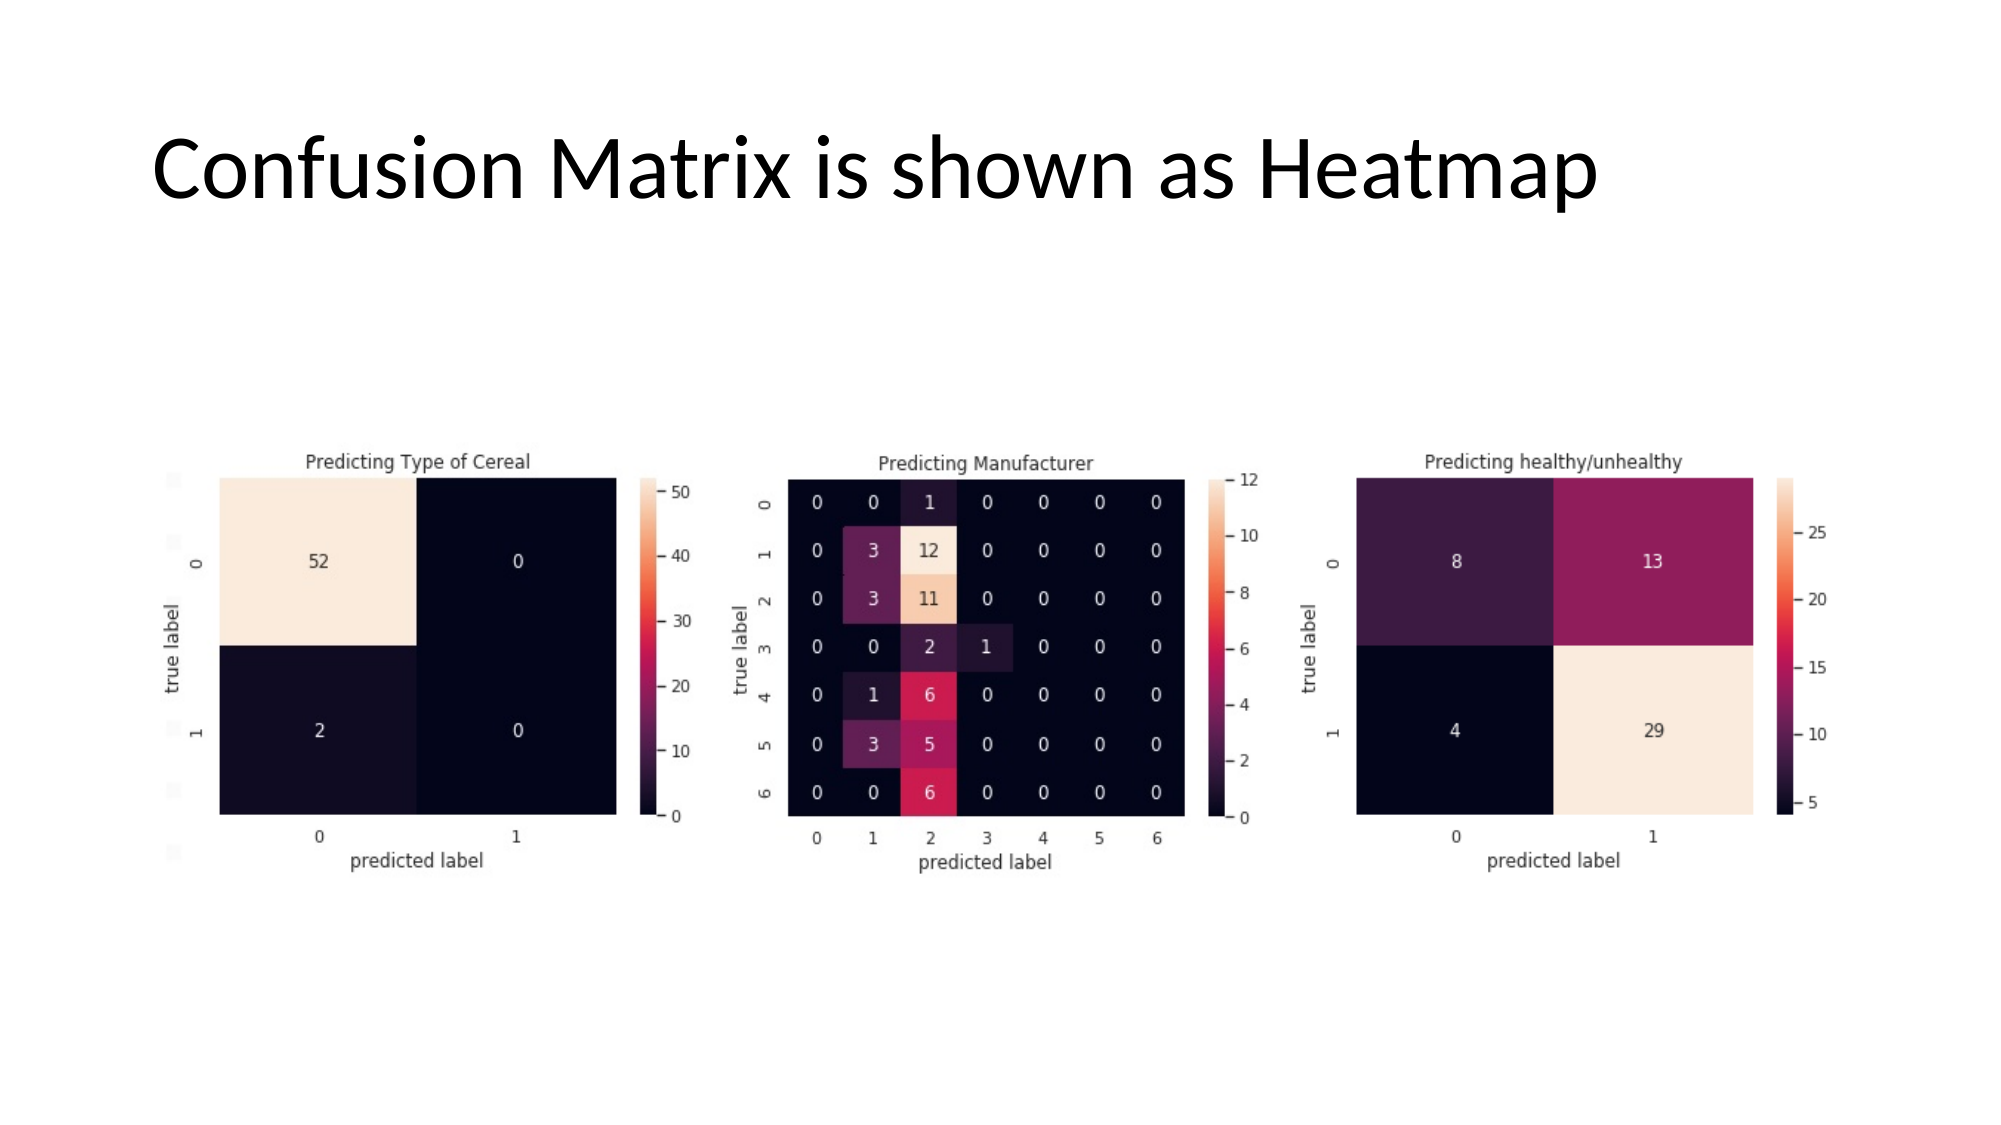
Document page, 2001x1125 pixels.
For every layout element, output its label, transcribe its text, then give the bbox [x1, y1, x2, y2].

title Confusion Matrix is shown as Heatmap [137, 59, 1863, 278]
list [137, 441, 1863, 891]
